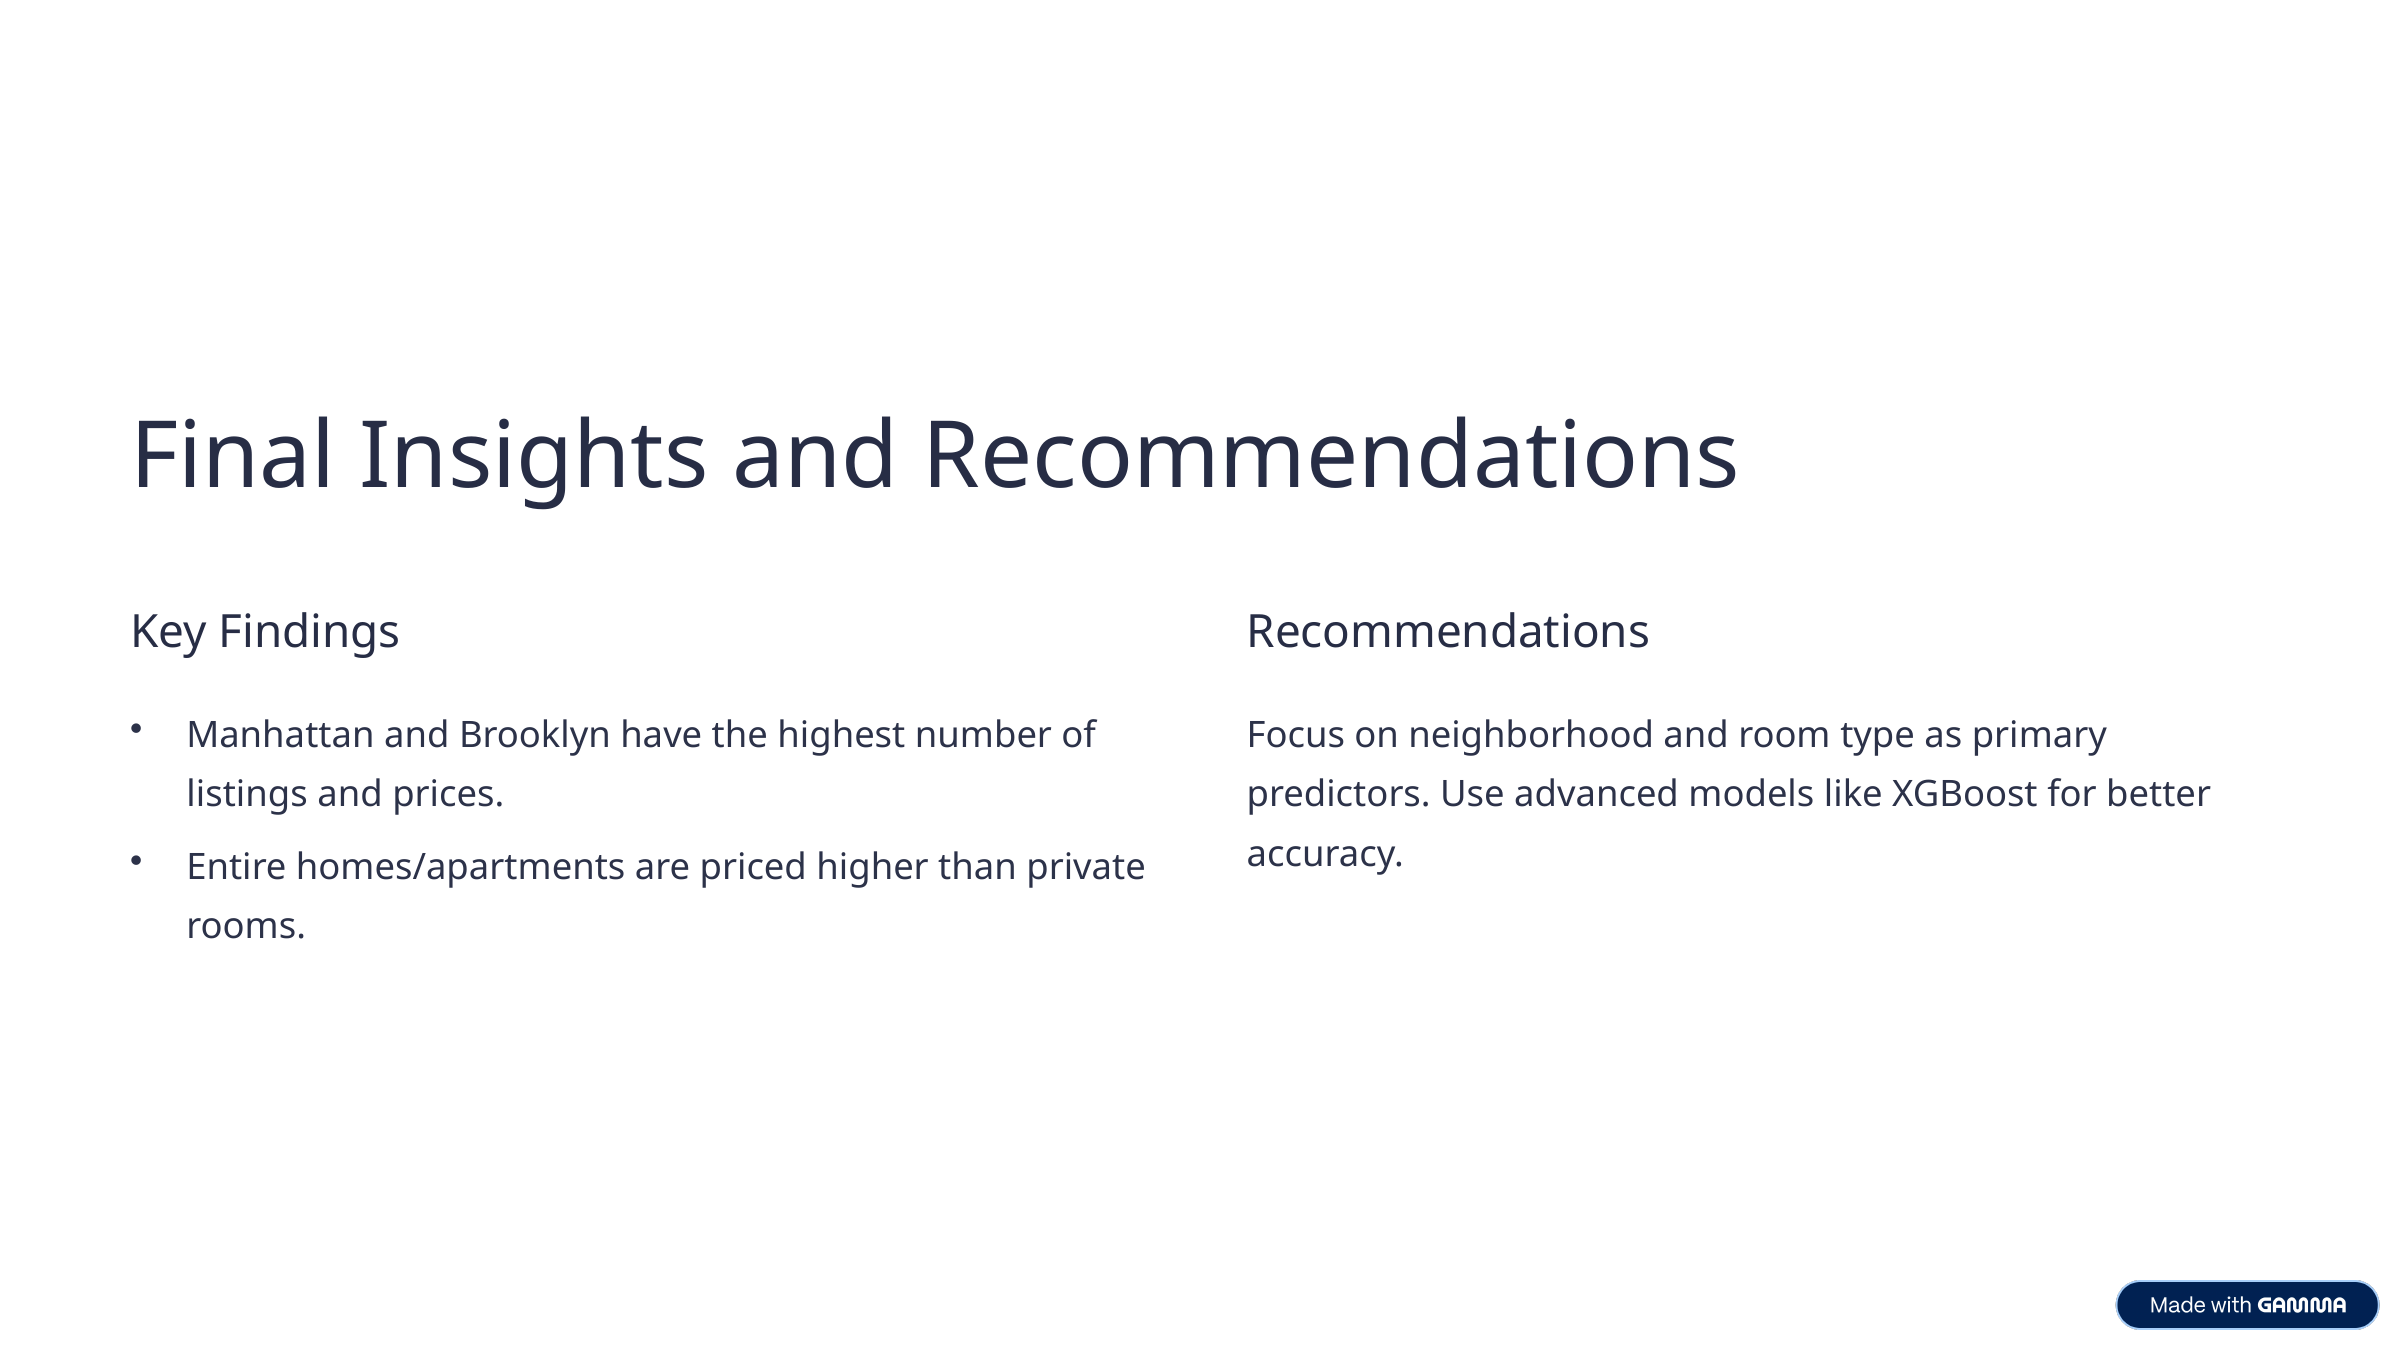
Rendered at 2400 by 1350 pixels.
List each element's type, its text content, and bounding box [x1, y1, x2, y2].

text_box Key Findings [130, 599, 596, 658]
text_box Entire homes/apartments are priced higher than private rooms. [130, 827, 1155, 947]
text_box Focus on neighborhood and room type as primary predictors. Use advanced models like XGBoost for better accuracy. [1246, 695, 2271, 874]
picture [2106, 1271, 2389, 1339]
text_box Final Insights and Recommendations [130, 390, 1634, 507]
text_box Manhattan and Brooklyn have the highest number of listings and prices. [130, 695, 1155, 815]
text_box Recommendations [1246, 599, 1712, 658]
